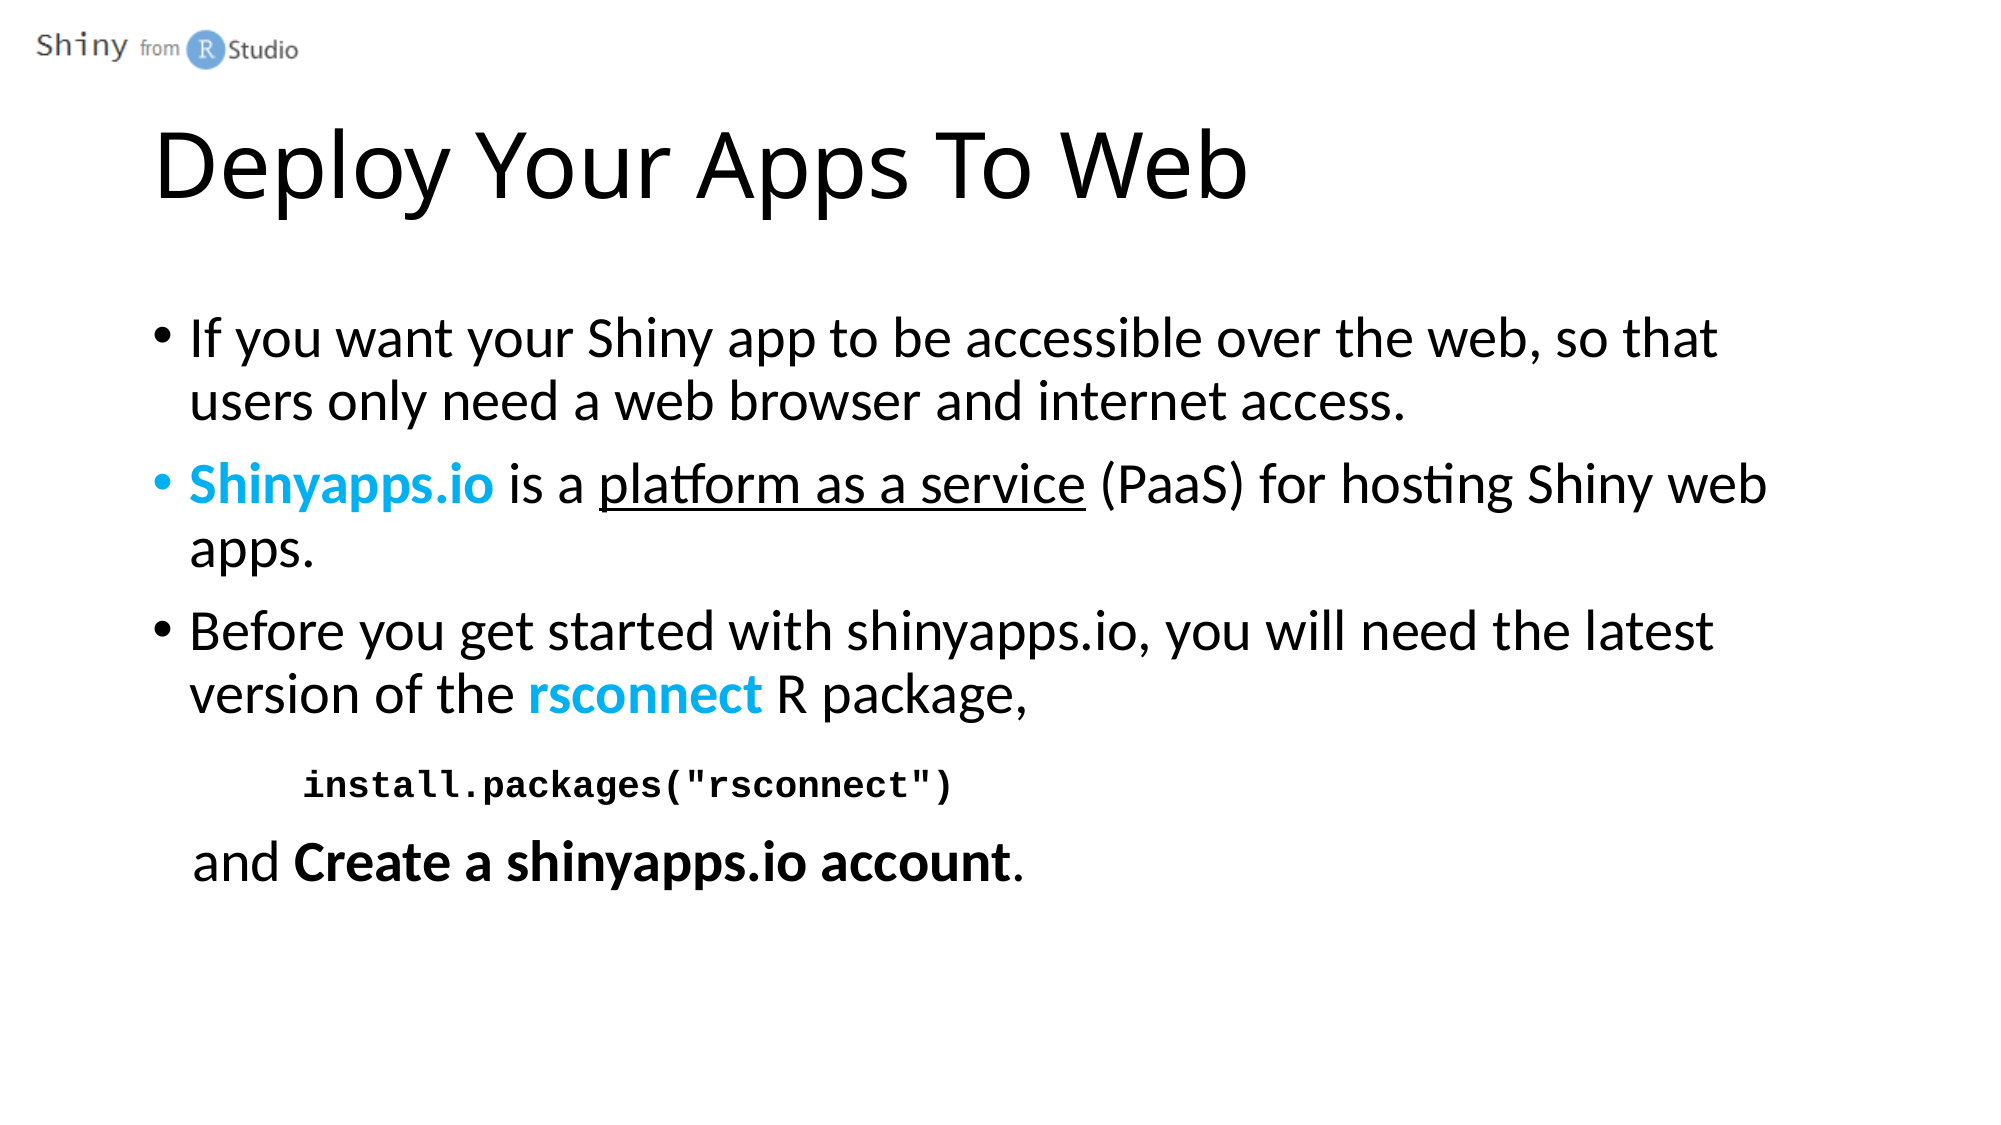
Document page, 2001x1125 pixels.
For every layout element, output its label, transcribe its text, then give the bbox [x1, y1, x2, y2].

title Deploy Your Apps To Web [137, 59, 1863, 278]
picture [22, 13, 313, 85]
list If you want your Shiny app to be accessible over the web, so that users only need a web browser and internet access. Shinyapps.io is a platform as a service (PaaS) for hosting Shiny web apps. Before you get started with shinyapps.io, you will need the latest version of the rsconnect R package, install.packages("rsconnect") and Create a shinyapps.io account. [137, 299, 1863, 1014]
